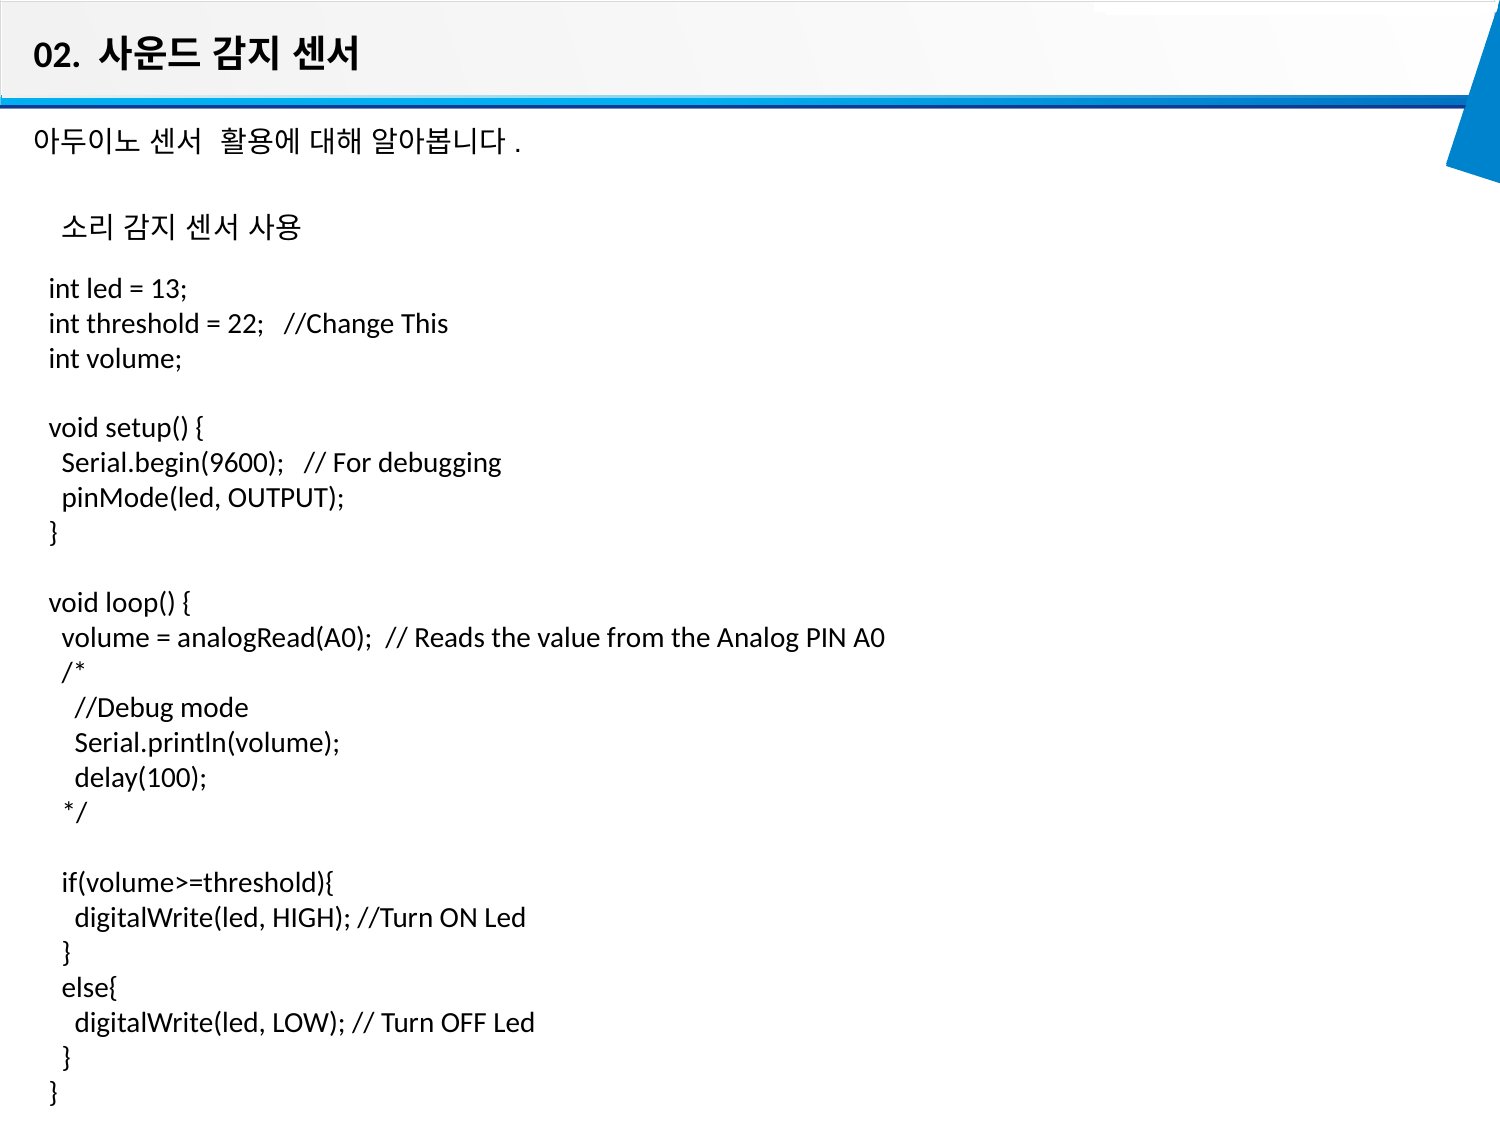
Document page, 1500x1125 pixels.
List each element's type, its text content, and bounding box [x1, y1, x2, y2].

text_box 소리 감지 센서 사용 [46, 202, 318, 252]
text_box 02. 사운드 감지 센서 [18, 22, 377, 83]
text_box int led = 13; int threshold = 22; //Change This int volume; void setup() { Serial.begin(9600); // For debugging pinMode(led, OUTPUT); } void loop() { volume = analogRead(A0); // Reads the value from the Analog PIN A0 /* //Debug mode Serial.println(volume); delay(100); */ if(volume>=threshold){ digitalWrite(led, HIGH); //Turn ON Led } else{ digitalWrite(led, LOW); // Turn OFF Led } } [33, 261, 1299, 1116]
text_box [1446, 1, 1500, 184]
text_box 아두이노 센서 활용에 대해 알아봅니다. [33, 123, 1426, 159]
